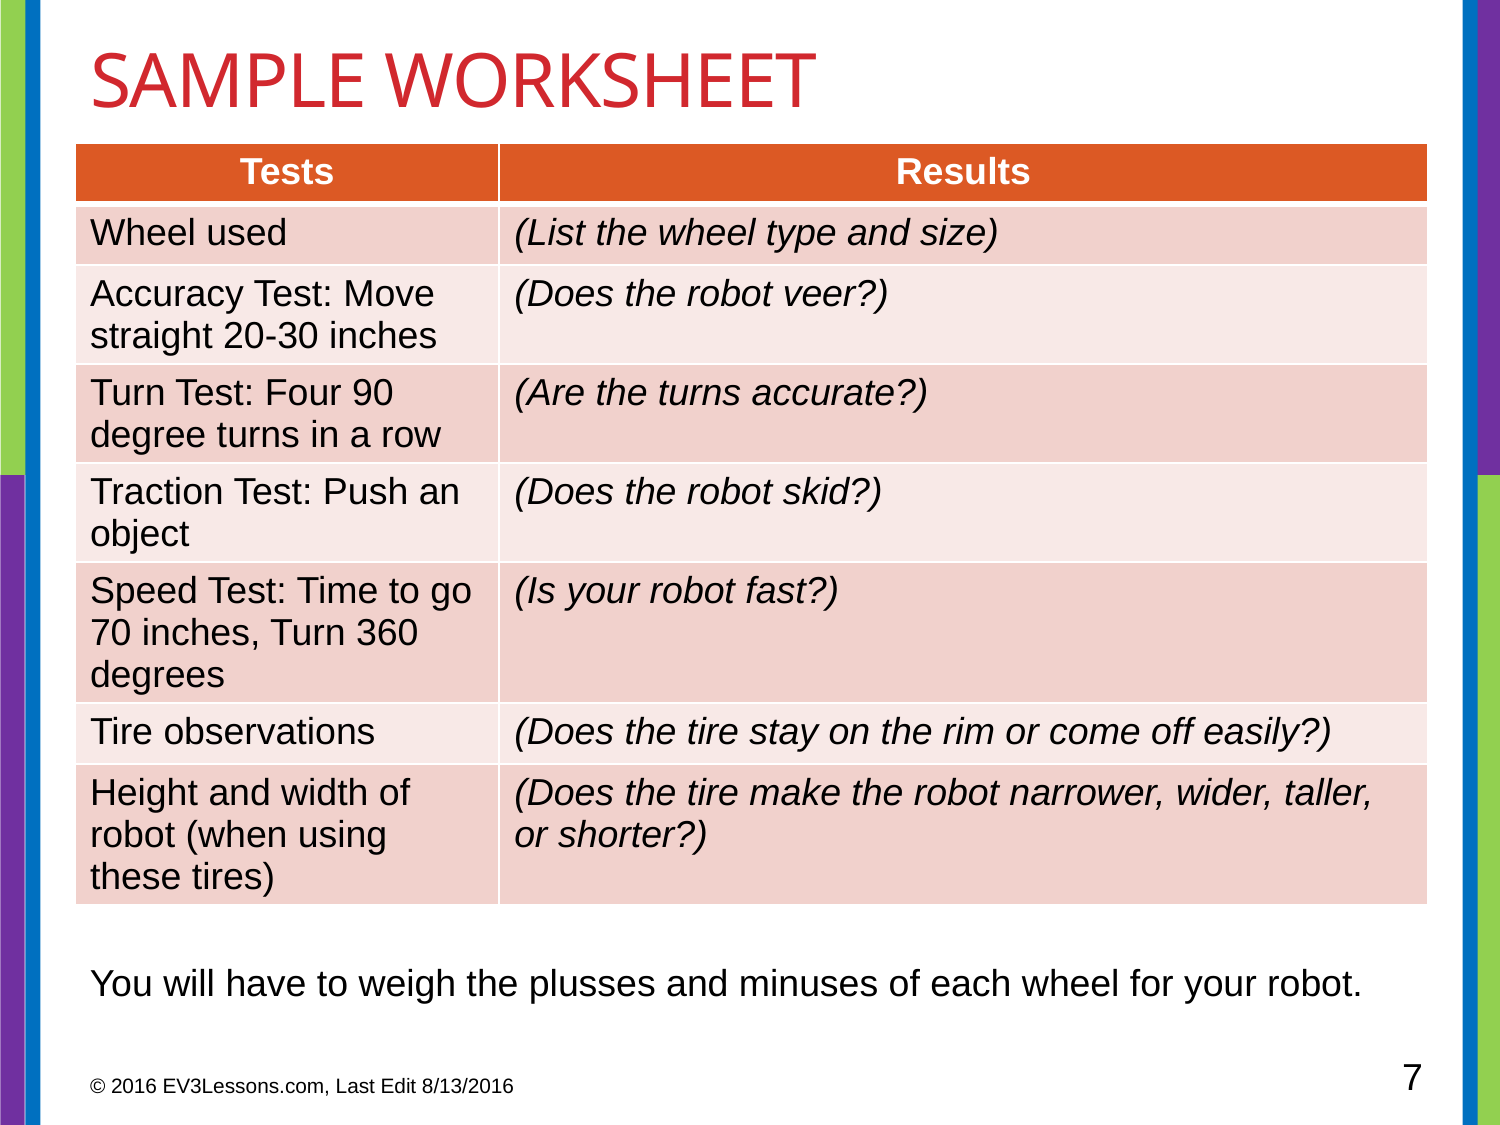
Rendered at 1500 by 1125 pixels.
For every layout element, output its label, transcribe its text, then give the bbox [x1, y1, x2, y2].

slide_number 7 [1387, 1045, 1491, 1106]
title Sample WORKSHEET [75, 25, 1428, 142]
table_cell (Are the turns accurate?) [500, 365, 1427, 462]
table_cell (List the wheel type and size) [500, 207, 1427, 264]
table_cell Height and width of robot (when using these tires) [76, 765, 498, 904]
footer © 2016 EV3Lessons.com, Last Edit 8/13/2016 [75, 1065, 638, 1112]
table_cell Wheel used [76, 207, 498, 264]
table_cell Accuracy Test: Move straight 20-30 inches [76, 266, 498, 363]
table_header Results [500, 144, 1427, 201]
table_header Tests [76, 144, 498, 201]
table_cell (Is your robot fast?) [500, 563, 1427, 702]
text_box You will have to weigh the plusses and minuses of each wheel for your robot. [74, 951, 1428, 1011]
table_cell Traction Test: Push an object [76, 464, 498, 561]
table_cell (Does the tire make the robot narrower, wider, taller, or shorter?) [500, 765, 1427, 904]
table_cell Tire observations [76, 704, 498, 763]
table_cell Speed Test: Time to go 70 inches, Turn 360 degrees [76, 563, 498, 702]
table_cell (Does the robot veer?) [500, 266, 1427, 363]
table_cell (Does the tire stay on the rim or come off easily?) [500, 704, 1427, 763]
table_cell Turn Test: Four 90 degree turns in a row [76, 365, 498, 462]
table_cell (Does the robot skid?) [500, 464, 1427, 561]
